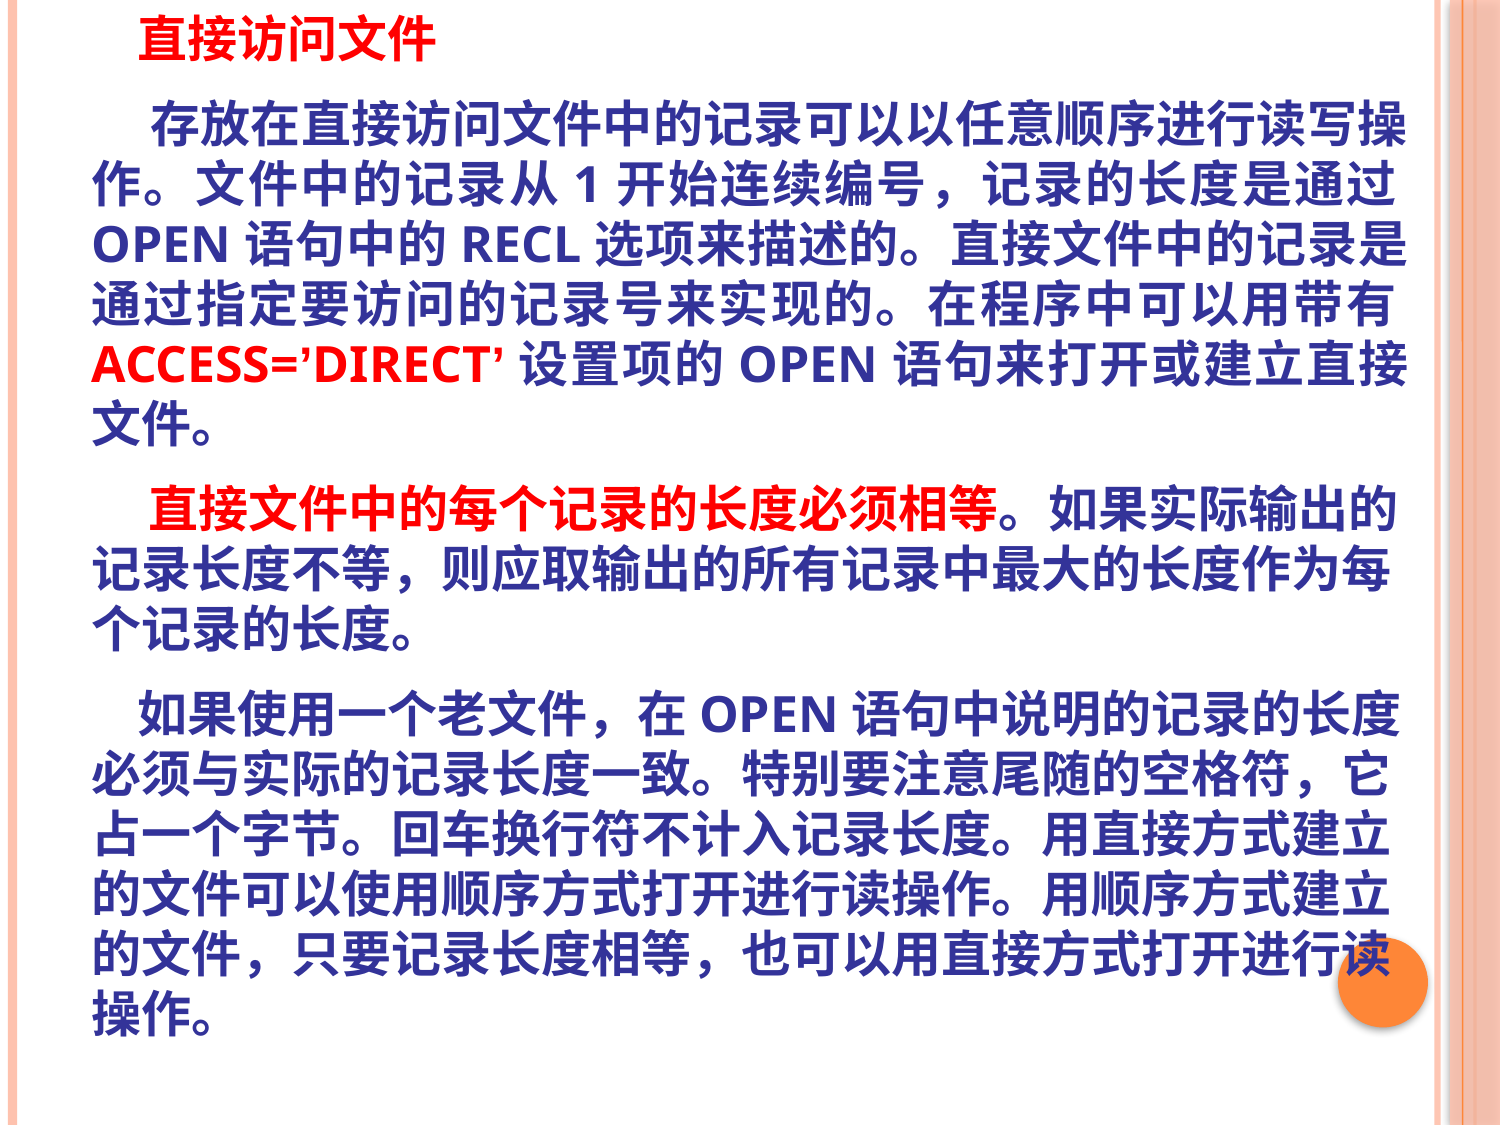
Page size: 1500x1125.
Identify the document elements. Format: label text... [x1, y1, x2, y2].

text_box 直接访问文件 存放在直接访问文件中的记录可以以任意顺序进行读写操作。文件中的记录从1开始连续编号，记录的长度是通过OPEN语句中的RECL选项来描述的。直接文件中的记录是通过指定要访问的记录号来实现的。在程序中可以用带有ACCESS=’DIRECT’设置项的OPEN语句来打开或建立直接文件。 直接文件中的每个记录的长度必须相等。如果实际输出的记录长度不等，则应取输出的所有记录中最大的长度作为每个记录的长度。 如果使用一个老文件，在OPEN语句中说明的记录的长度必须与实际的记录长度一致。特别要注意尾随的空格符，它占一个字节。回车换行符不计入记录长度。用直接方式建立的文件可以使用顺序方式打开进行读操作。用顺序方式建立的文件，只要记录长度相等，也可以用直接方式打开进行读操作。 [76, 0, 1424, 1050]
